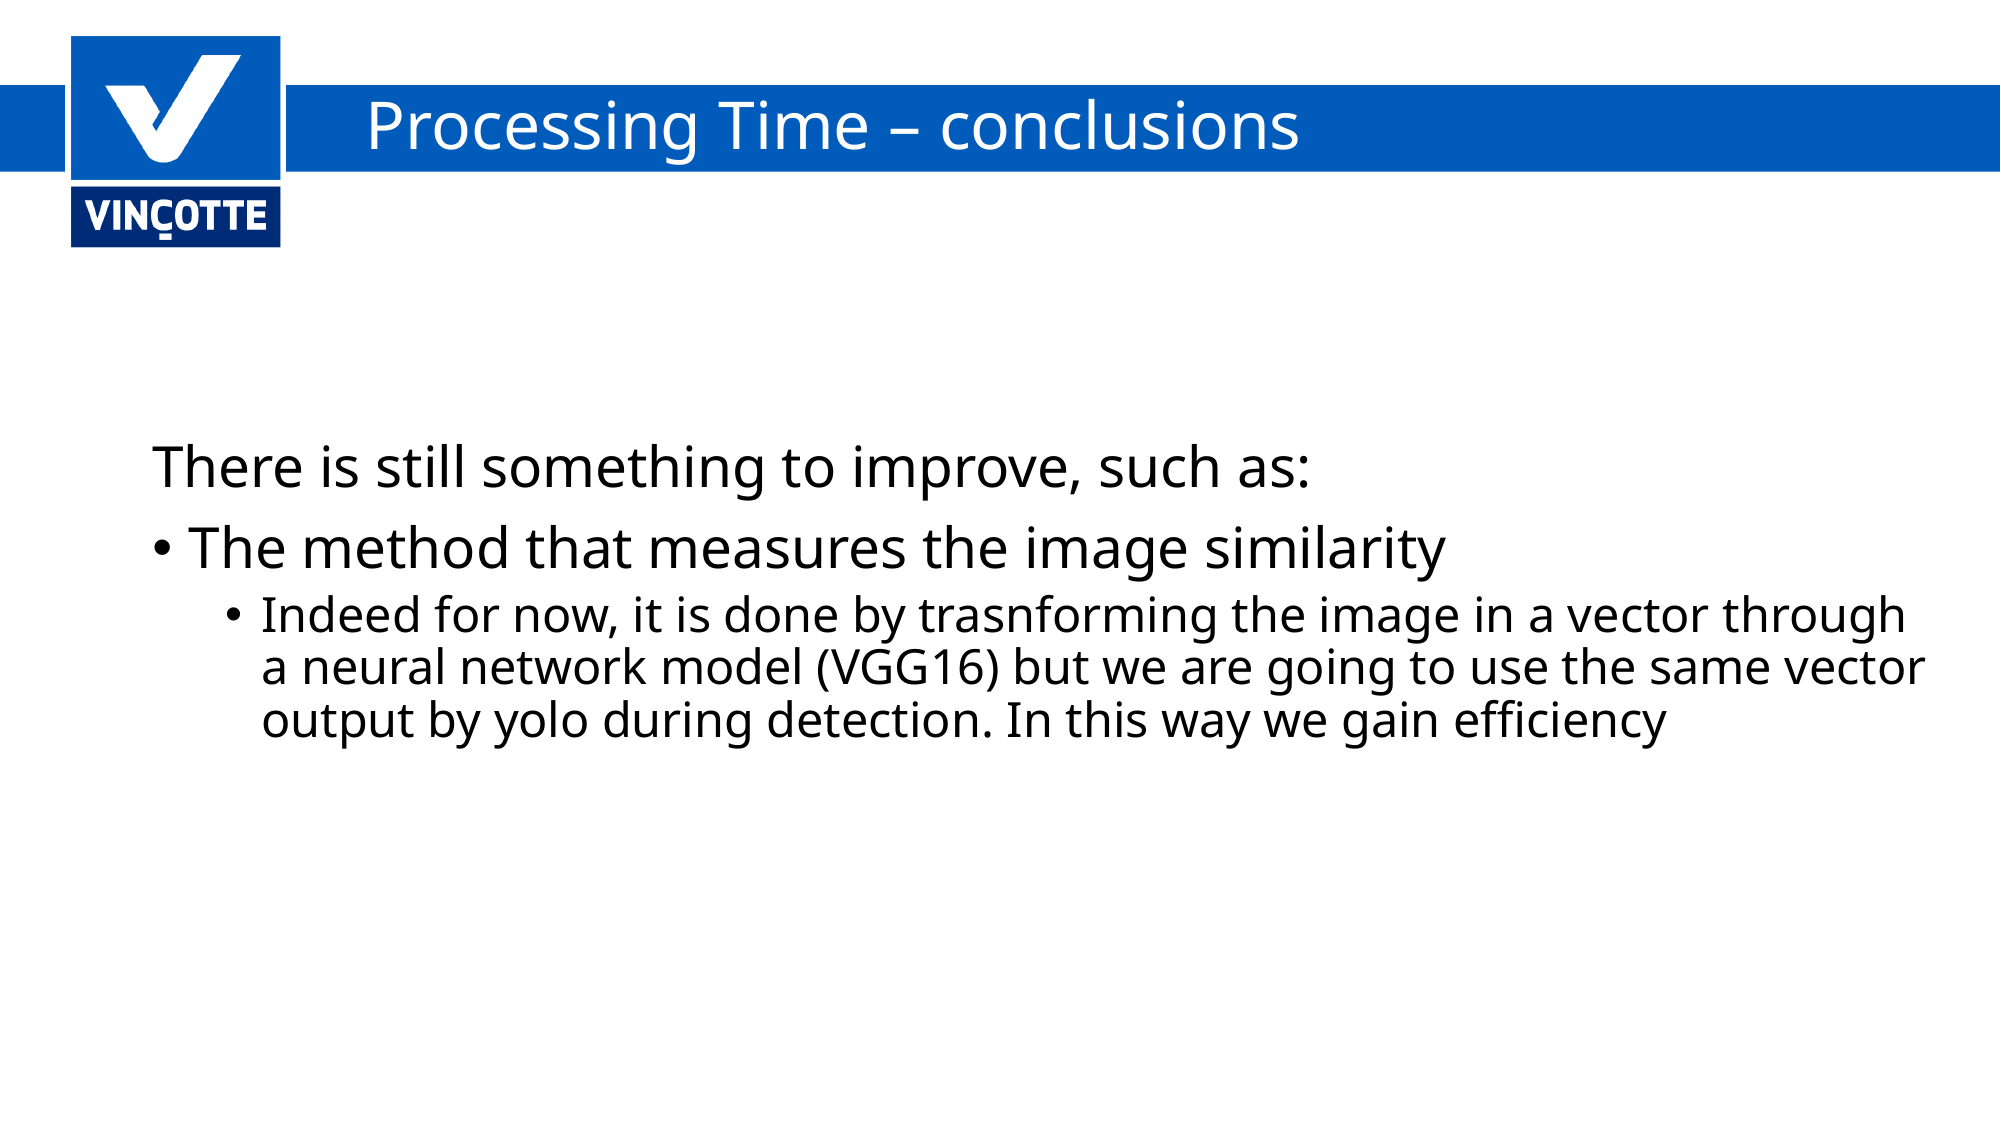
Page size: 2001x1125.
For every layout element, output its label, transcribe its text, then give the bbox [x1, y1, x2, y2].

list There is still something to improve, such as: The method that measures the image similarity Indeed for now, it is done by trasnforming the image in a vector through a neural network model (VGG16) but we are going to use the same vector output by yolo during detection. In this way we gain efficiency [137, 430, 1945, 798]
picture [64, 30, 286, 253]
text_box [286, 84, 2000, 173]
title Processing Time – conclusions [350, 85, 2000, 172]
text_box [0, 84, 64, 173]
